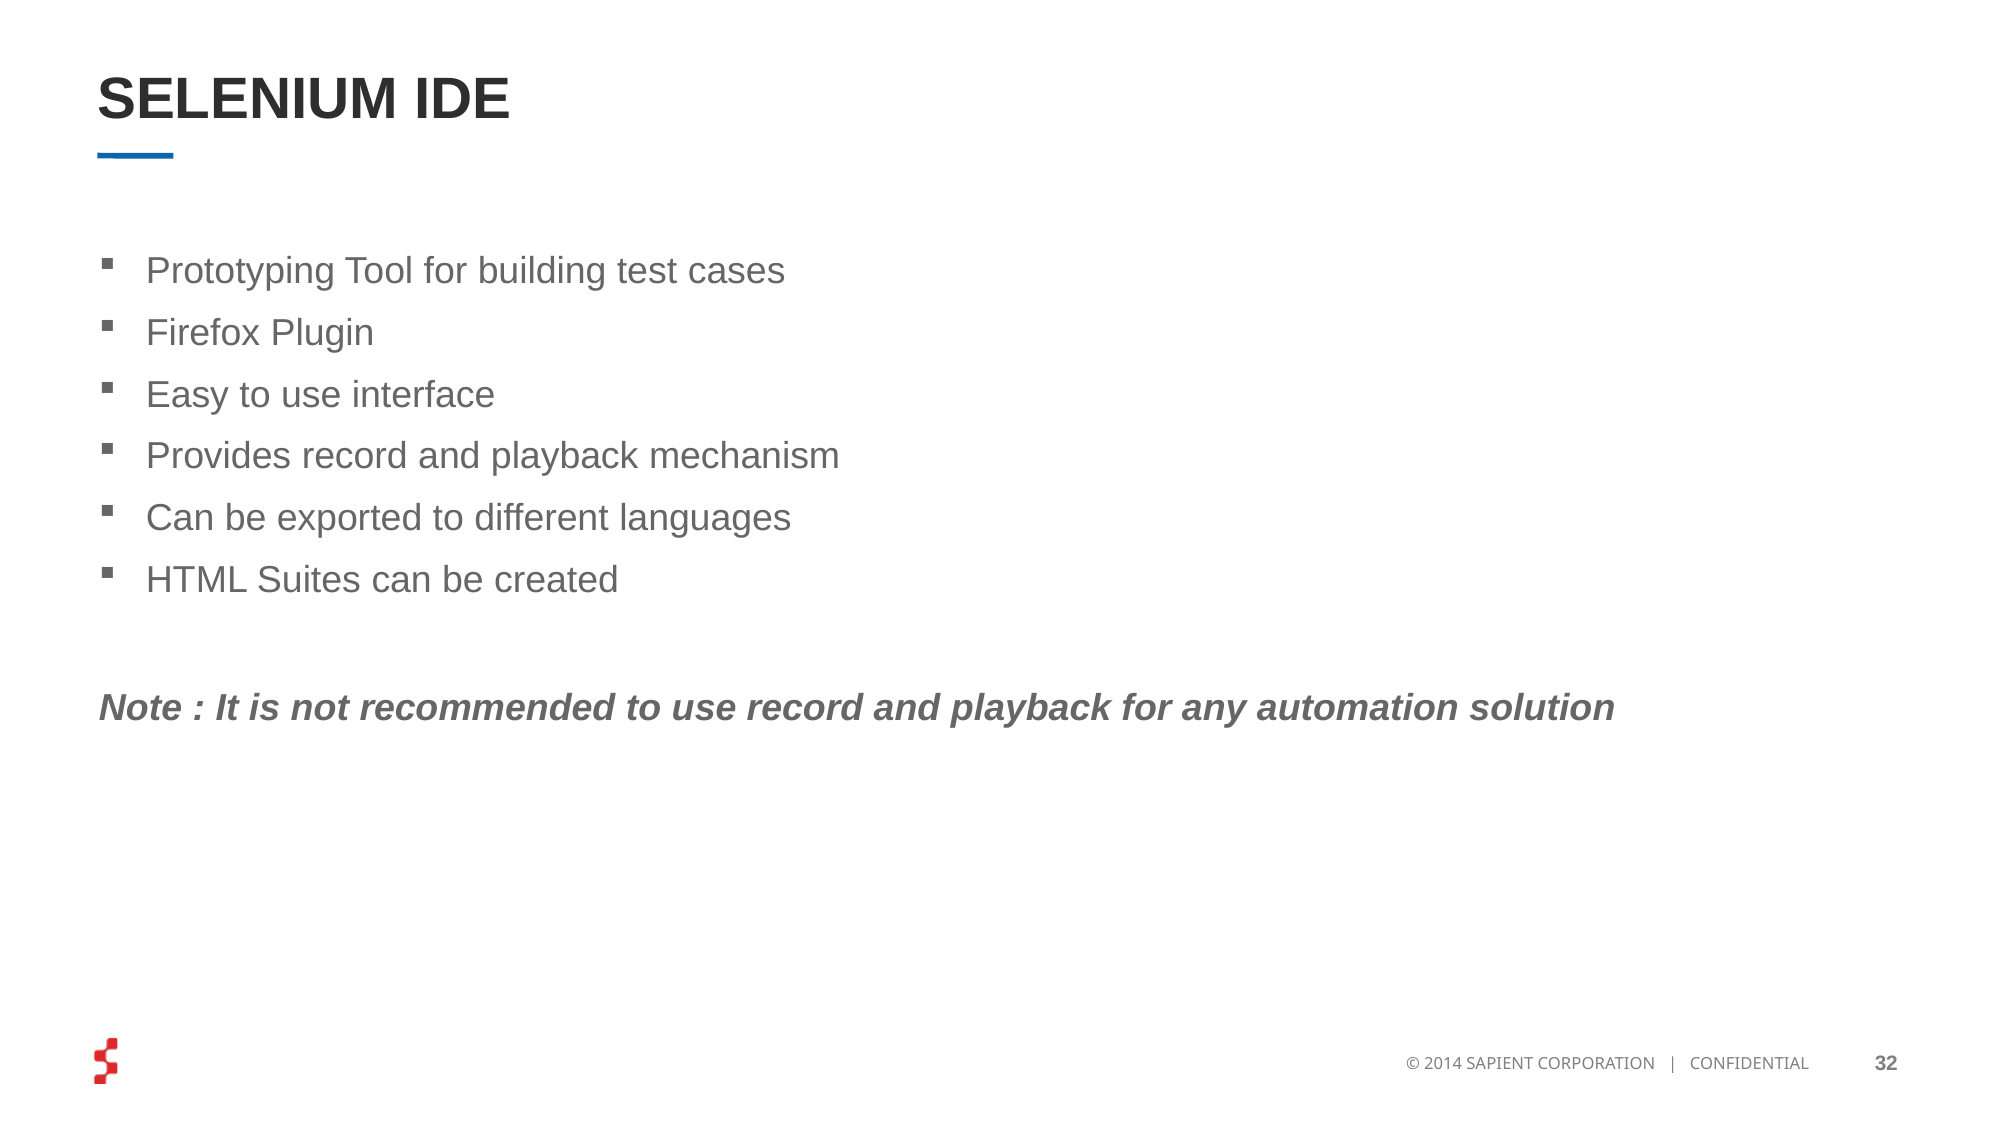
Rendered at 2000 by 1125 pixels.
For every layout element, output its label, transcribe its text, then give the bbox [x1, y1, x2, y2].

title SELENIUM IDE [97, 44, 1897, 138]
list Prototyping Tool for building test cases Firefox Plugin Easy to use interface Provides record and playback mechanism Can be exported to different languages HTML Suites can be created Note : It is not recommended to use record and playback for any automation solution [98, 246, 1899, 1009]
